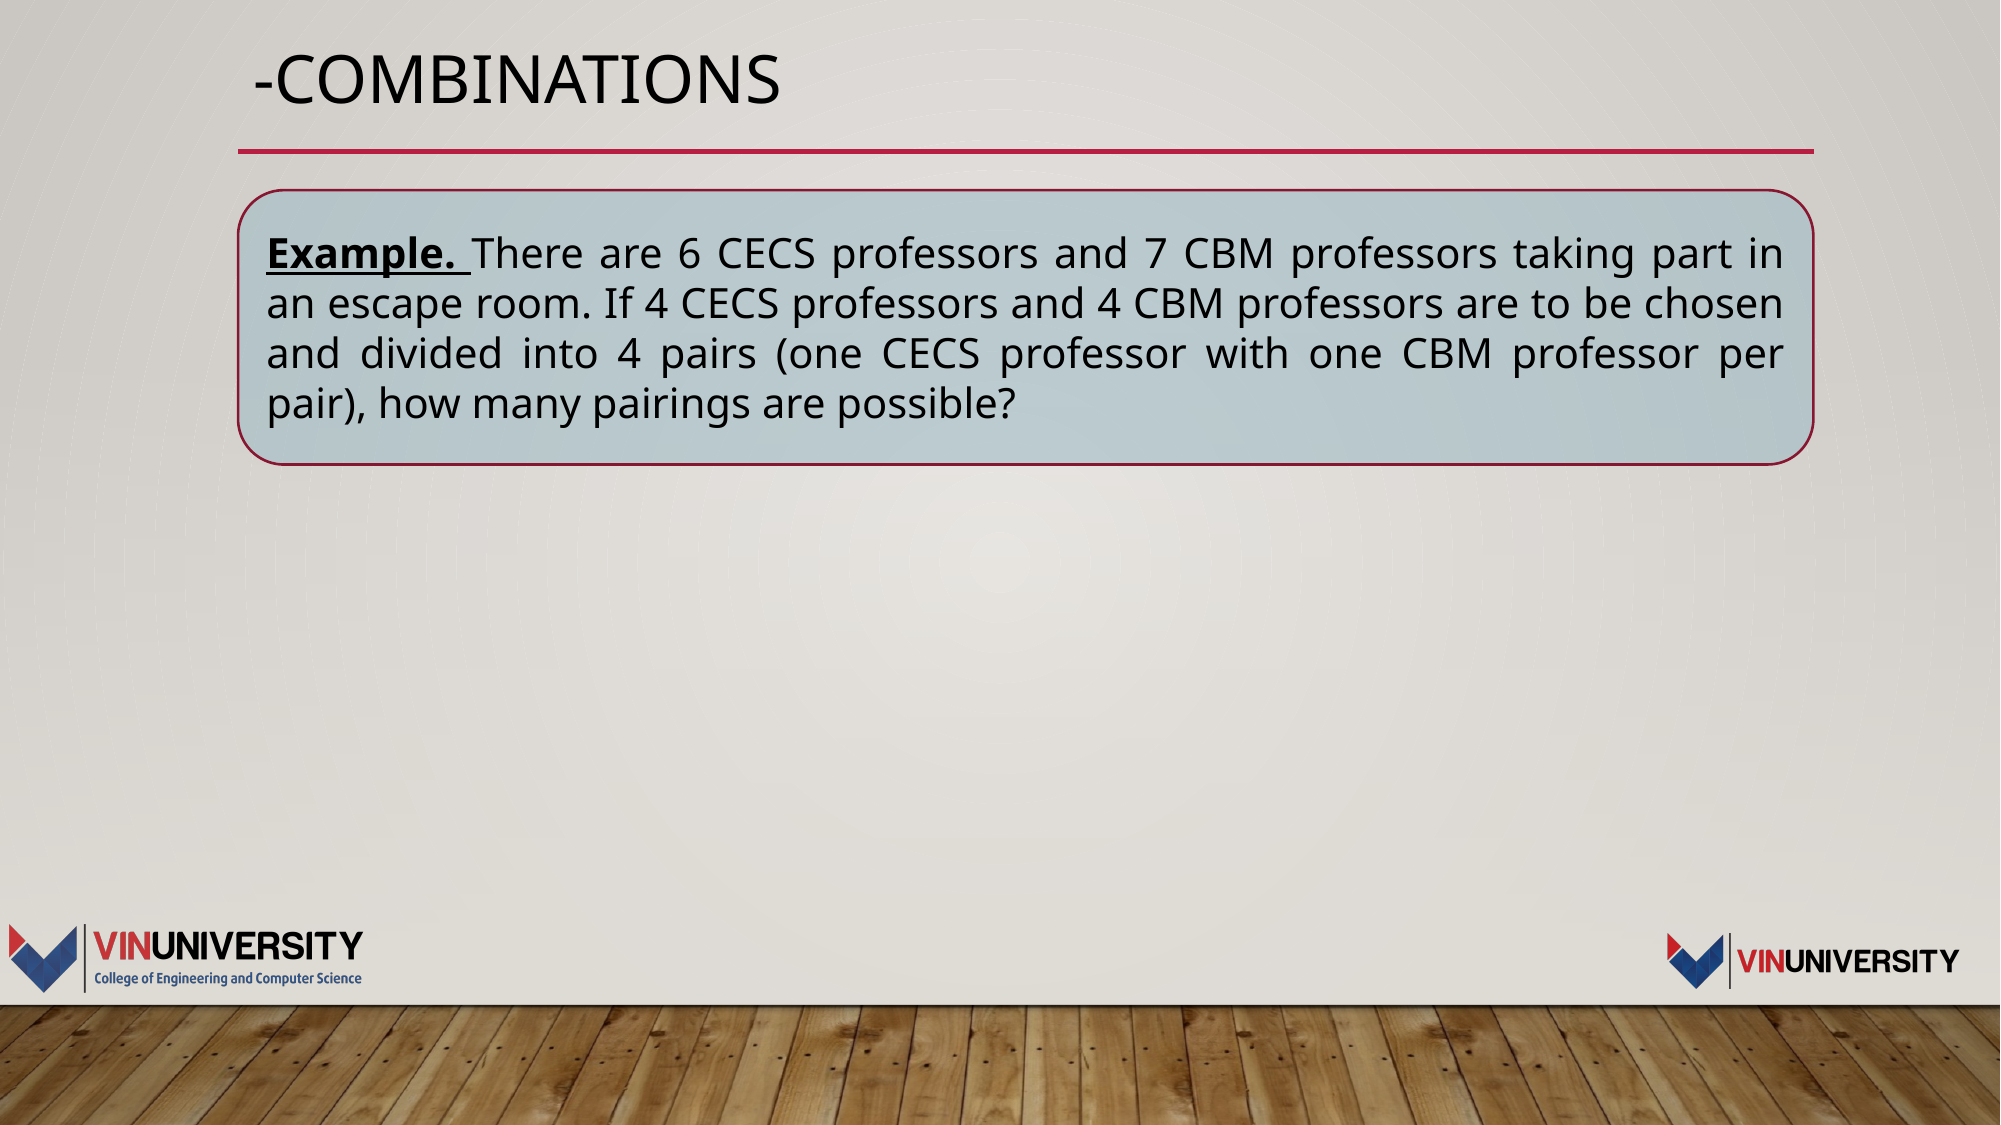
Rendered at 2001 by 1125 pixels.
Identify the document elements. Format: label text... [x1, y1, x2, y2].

picture [9, 924, 377, 998]
text_box Example. There are 6 CECS professors and 7 CBM professors taking part in an escape room. If 4 CECS professors and 4 CBM professors are to be chosen and divided into 4 pairs (one CECS professor with one CBM professor per pair), how many pairings are possible? [236, 188, 1815, 466]
picture [1667, 933, 1960, 989]
picture [0, 1005, 2000, 1125]
